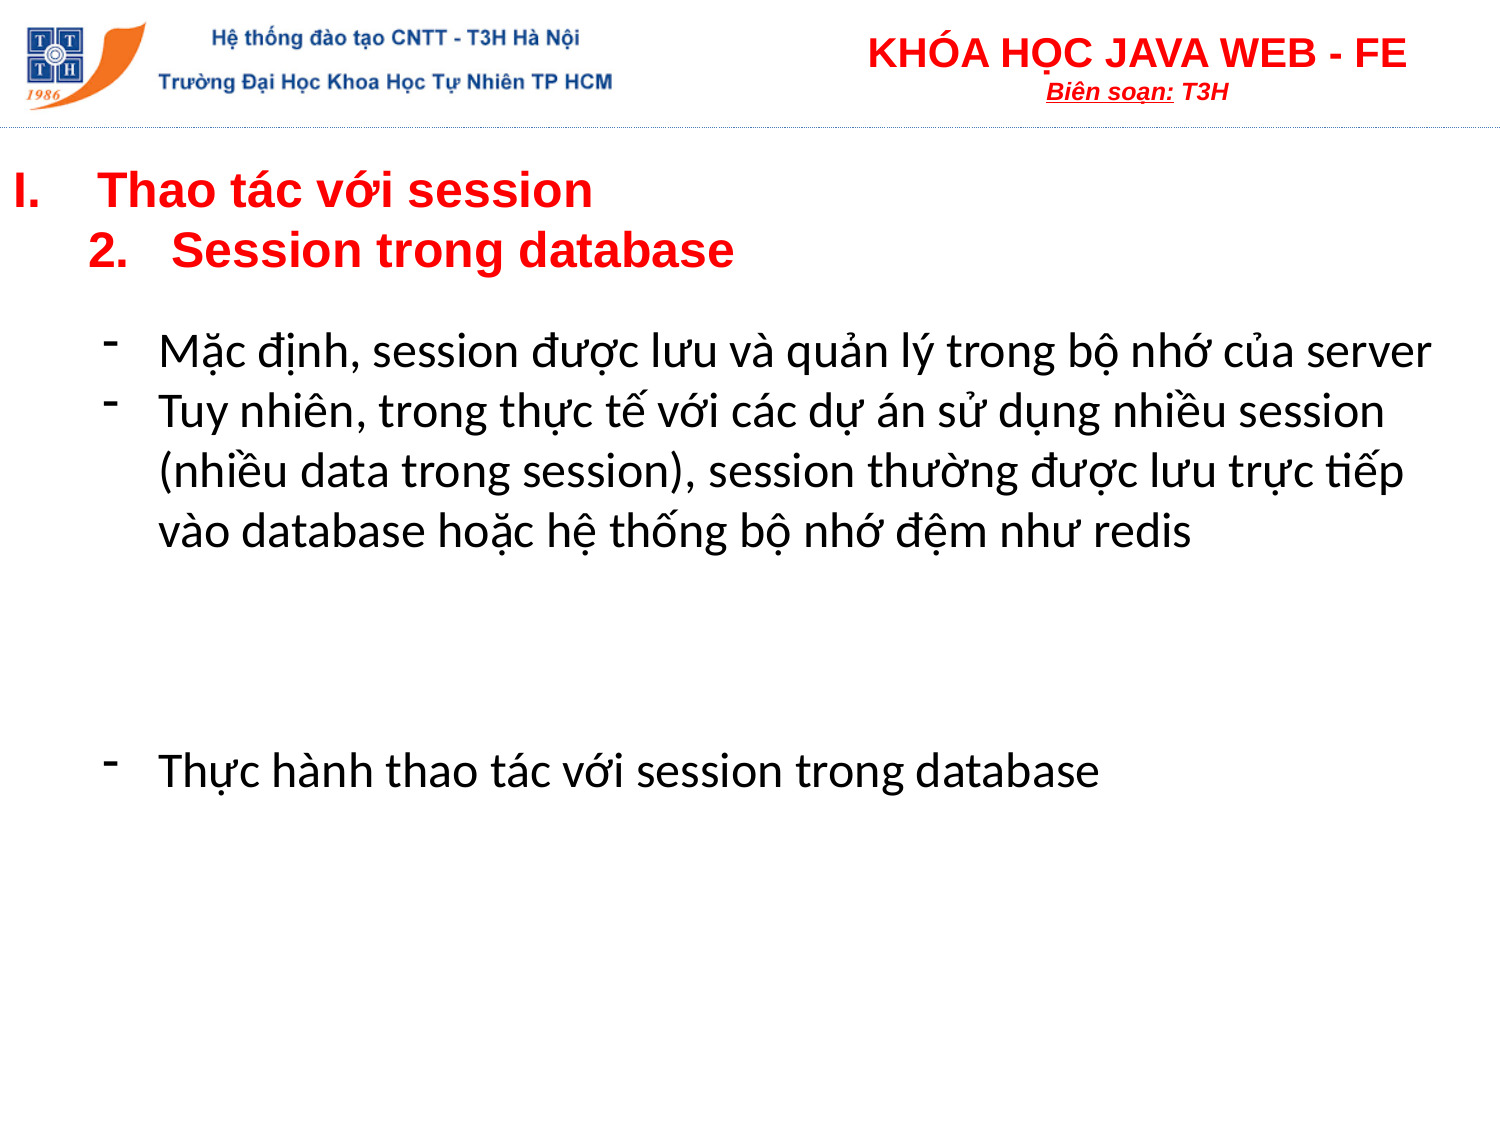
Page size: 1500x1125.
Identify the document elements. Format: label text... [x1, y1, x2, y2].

text_box KHÓA HỌC JAVA WEB - FE Biên soạn: T3H [787, 2, 1488, 127]
text_box Thao tác với session 2. Session trong database [0, 149, 1500, 285]
picture [3, 1, 642, 127]
text_box Mặc định, session được lưu và quản lý trong bộ nhớ của server Tuy nhiên, trong thực tế với các dự án sử dụng nhiều session (nhiều data trong session), session thường được lưu trực tiếp vào database hoặc hệ thống bộ nhớ đệm như redis Thực hành thao tác với session trong database [87, 309, 1463, 805]
